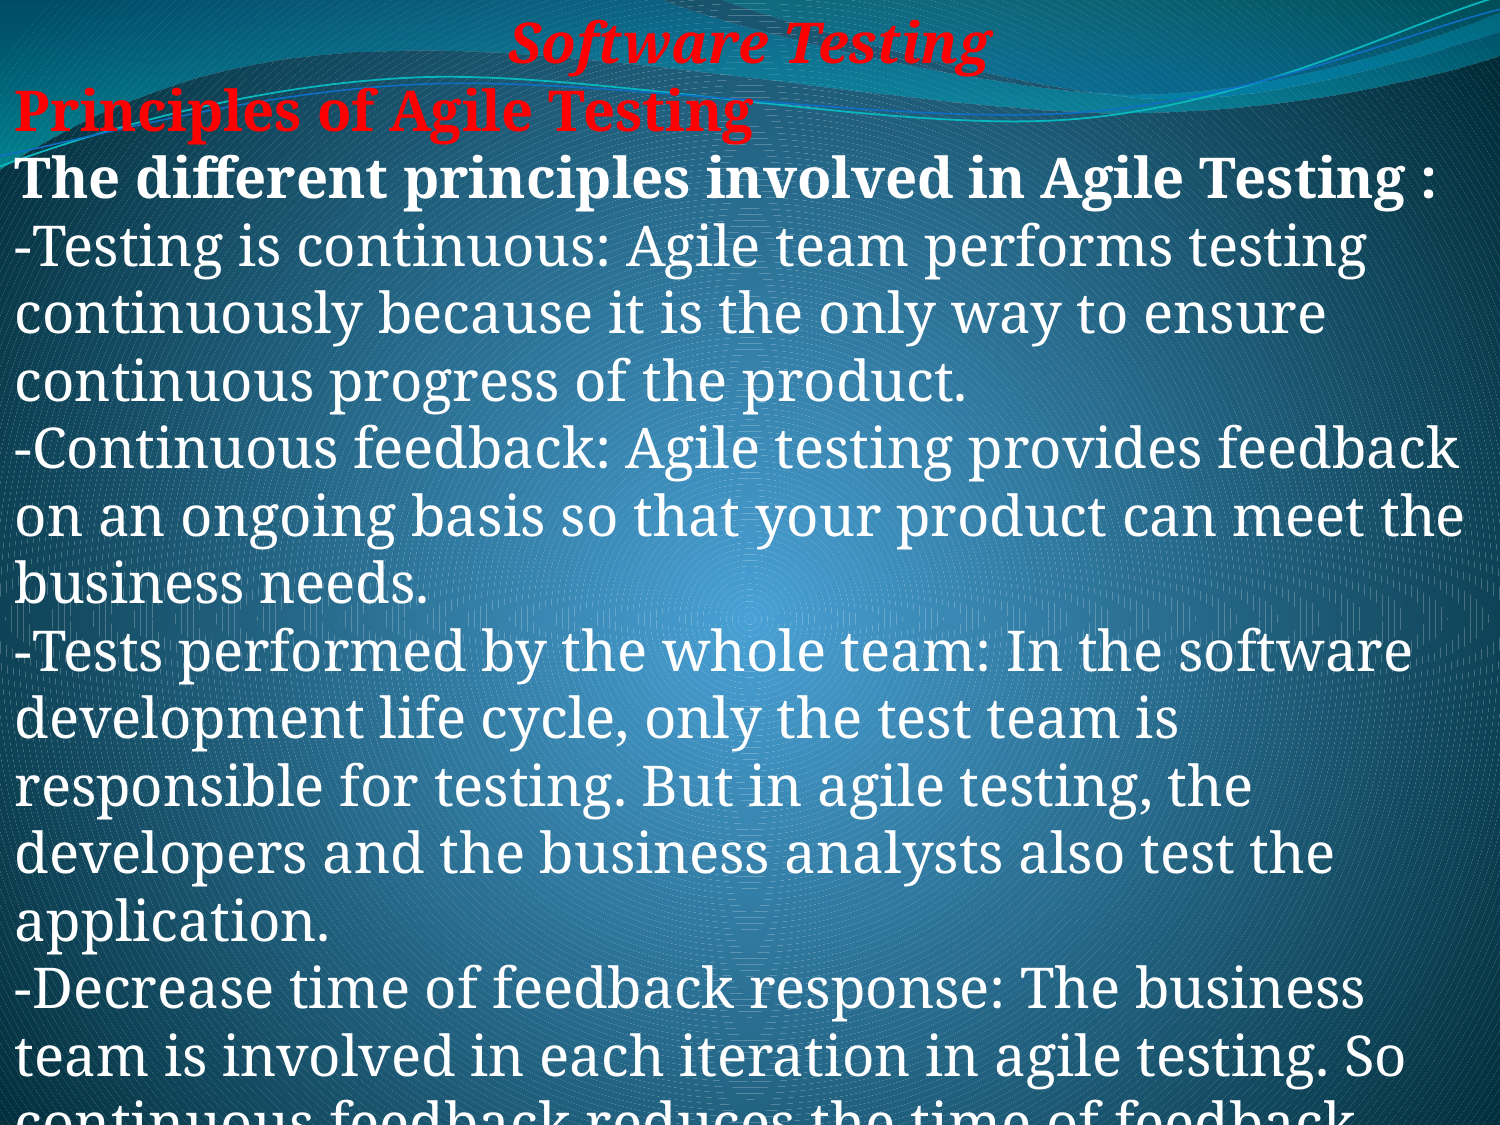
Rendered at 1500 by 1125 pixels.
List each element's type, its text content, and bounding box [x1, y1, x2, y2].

text_box Software Testing Principles of Agile Testing The different principles involved in Agile Testing : -Testing is continuous: Agile team performs testing continuously because it is the only way to ensure continuous progress of the product. -Continuous feedback: Agile testing provides feedback on an ongoing basis so that your product can meet the business needs. -Tests performed by the whole team: In the software development life cycle, only the test team is responsible for testing. But in agile testing, the developers and the business analysts also test the application. -Decrease time of feedback response: The business team is involved in each iteration in agile testing. So continuous feedback reduces the time of feedback response. [0, 0, 1500, 1125]
